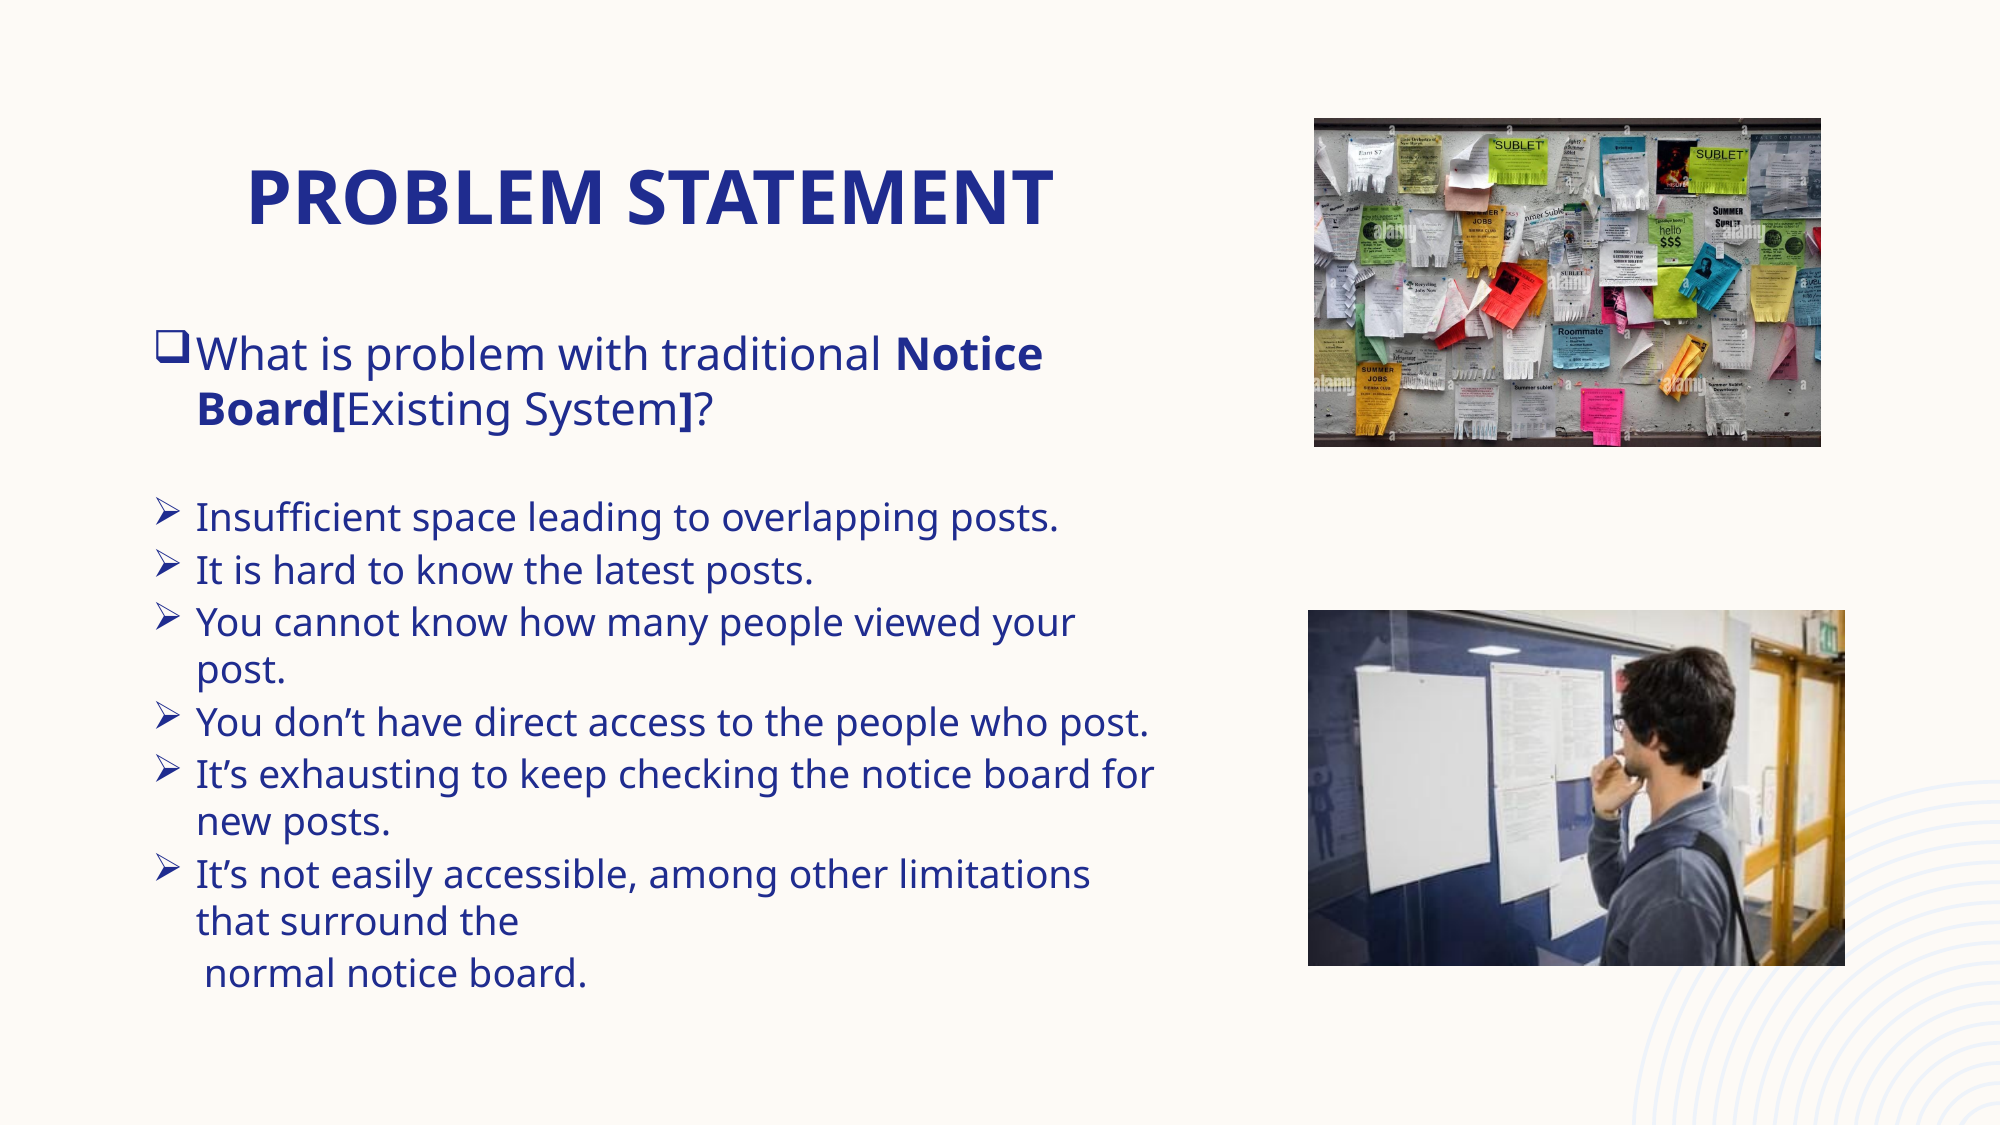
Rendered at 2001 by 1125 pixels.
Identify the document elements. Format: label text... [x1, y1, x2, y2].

title Problem Statement [192, 117, 1109, 247]
picture [1314, 118, 1821, 447]
picture [1308, 610, 1845, 966]
list What is problem with traditional Notice Board[Existing System]? Insufficient space leading to overlapping posts. It is hard to know the latest posts. You cannot know how many people viewed your post. You don’t have direct access to the people who post. It’s exhausting to keep checking the notice board for new posts. It’s not easily accessible, among other limitations that surround the normal notice board. [137, 317, 1187, 1017]
